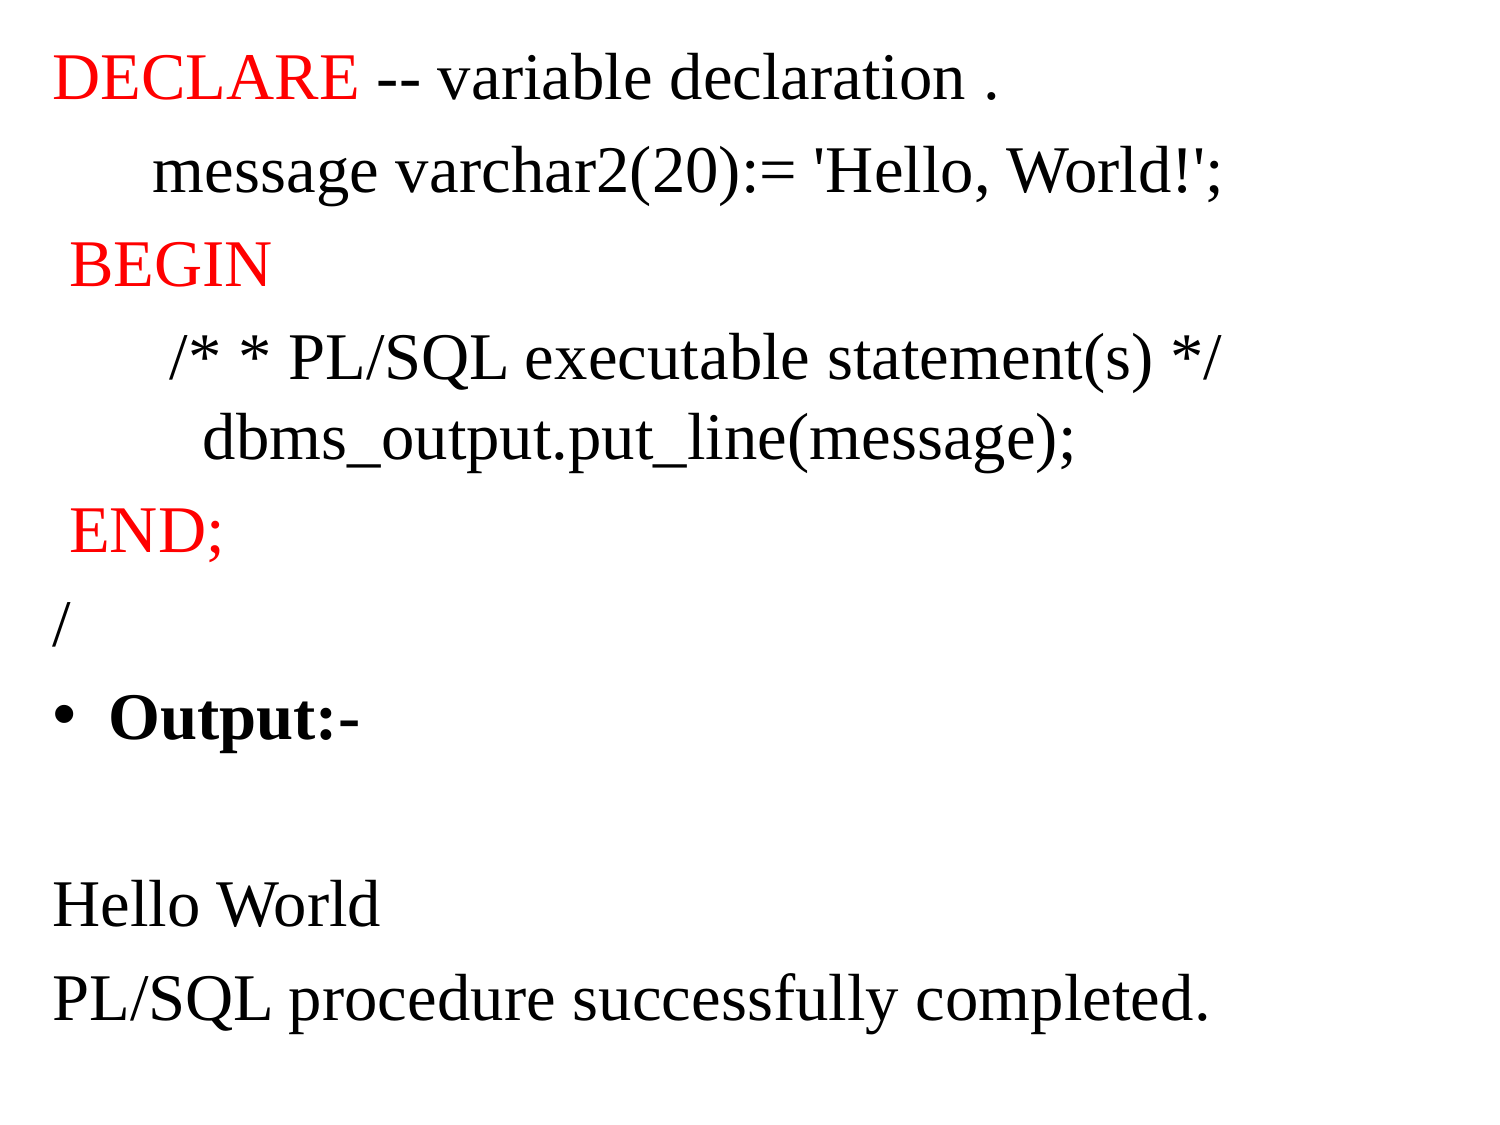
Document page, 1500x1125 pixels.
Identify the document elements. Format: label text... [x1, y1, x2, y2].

list DECLARE -- variable declaration . message varchar2(20):= 'Hello, World!'; BEGIN /* * PL/SQL executable statement(s) */ dbms_output.put_line(message); END; / Output:- Hello World PL/SQL procedure successfully completed. [37, 24, 1463, 1075]
